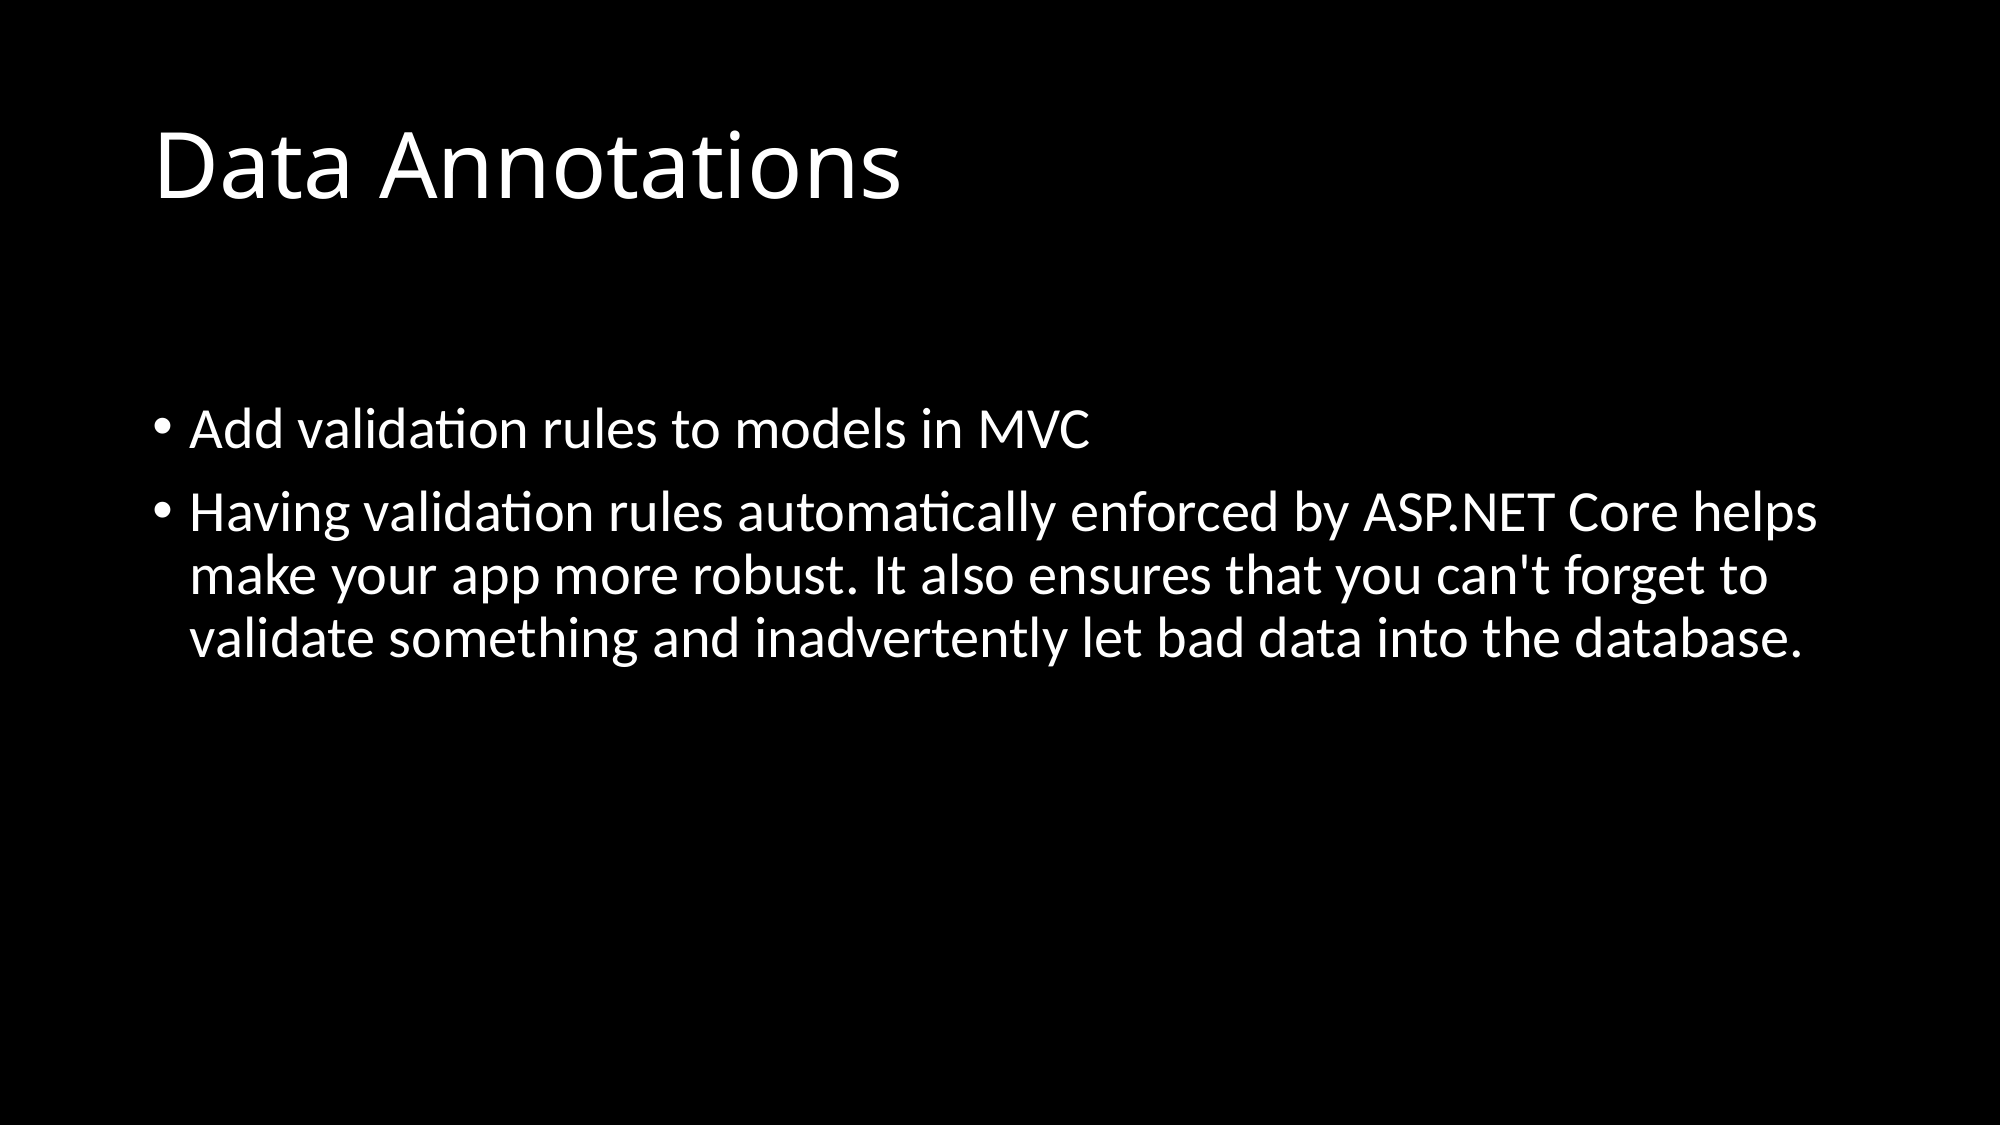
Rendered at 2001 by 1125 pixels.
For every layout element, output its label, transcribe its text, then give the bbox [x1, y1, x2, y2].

list Add validation rules to models in MVC Having validation rules automatically enforced by ASP.NET Core helps make your app more robust. It also ensures that you can't forget to validate something and inadvertently let bad data into the database. [137, 299, 1863, 1014]
title Data Annotations [137, 59, 1863, 278]
